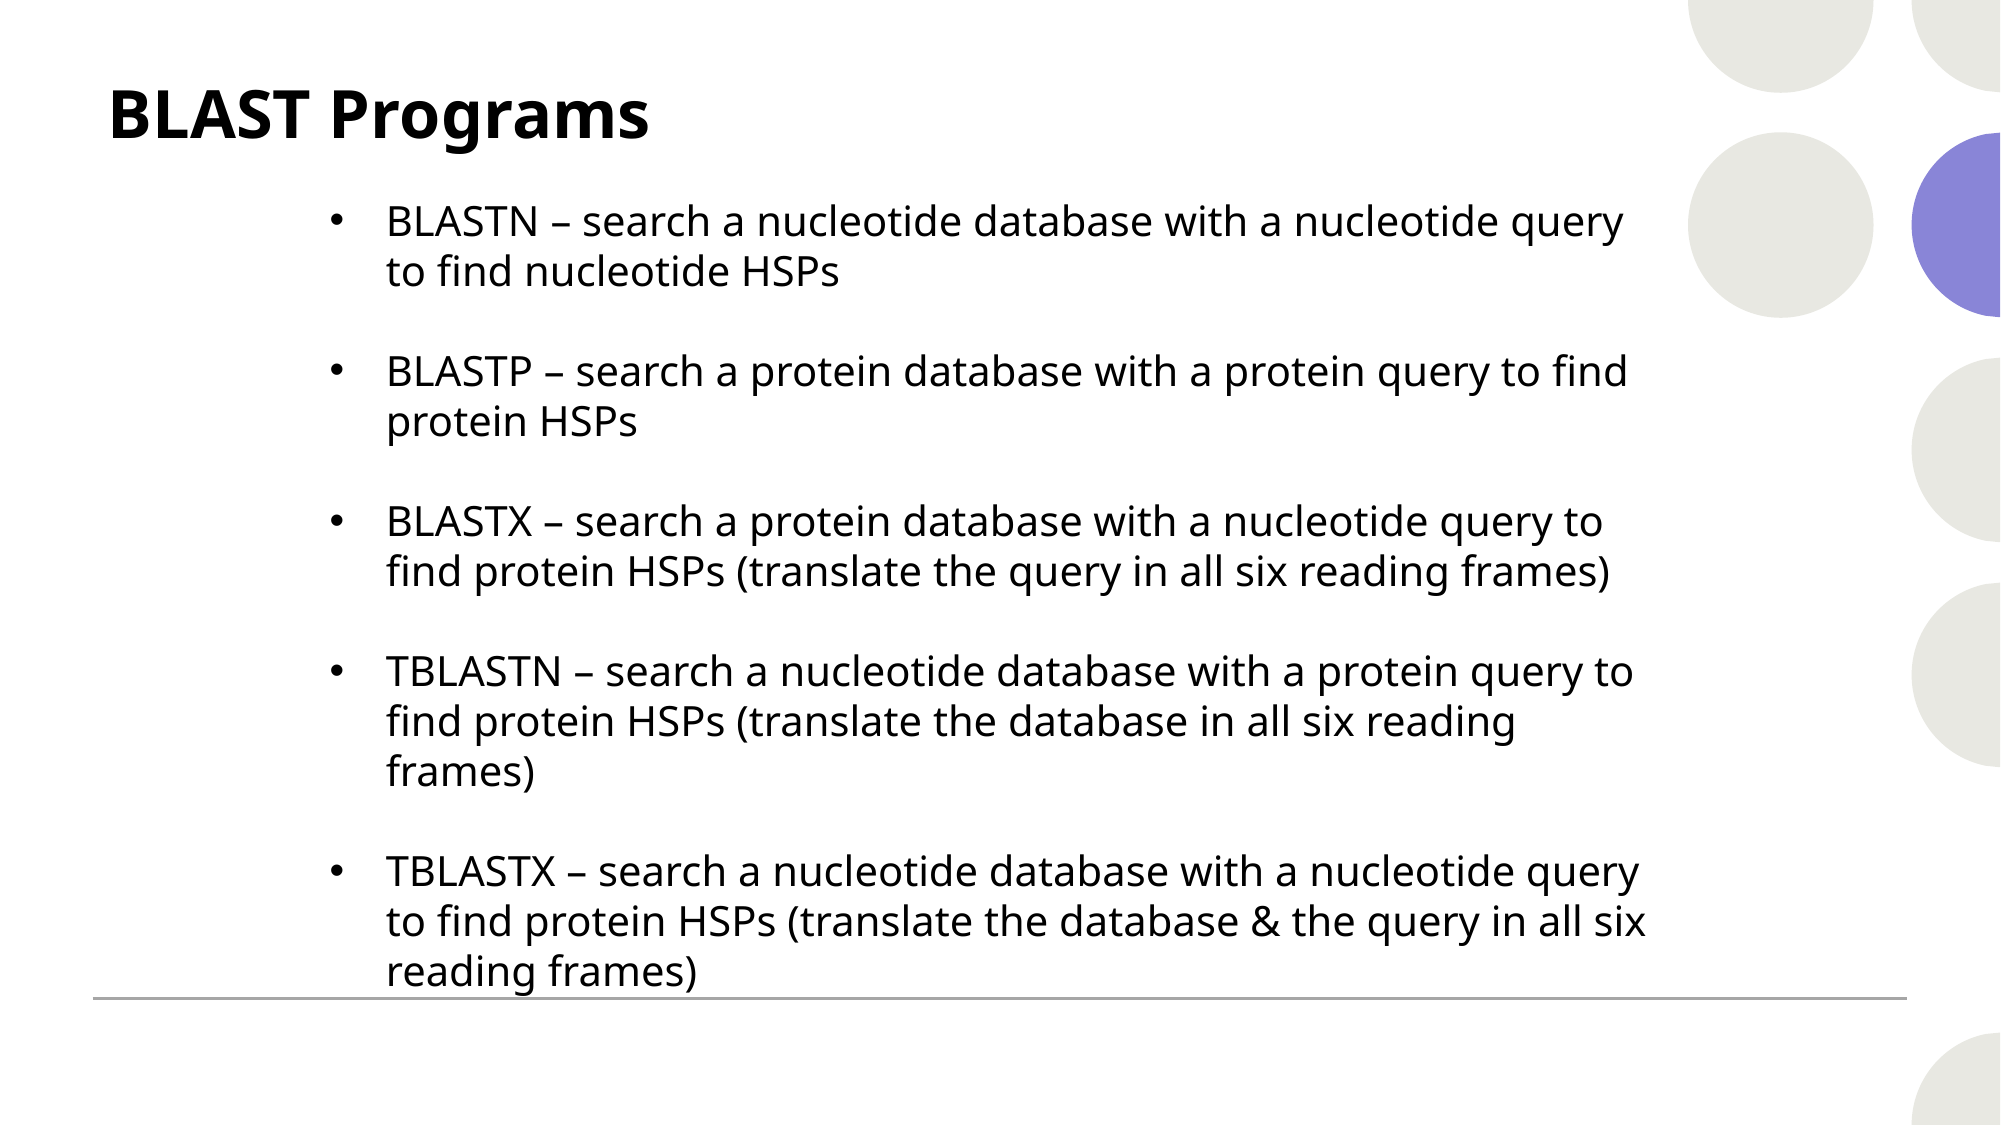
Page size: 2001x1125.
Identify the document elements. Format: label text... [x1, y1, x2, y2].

title BLAST Programs [92, 64, 1297, 273]
text_box BLASTN – search a nucleotide database with a nucleotide query to find nucleotide HSPs BLASTP – search a protein database with a protein query to find protein HSPs BLASTX – search a protein database with a nucleotide query to find protein HSPs (translate the query in all six reading frames) TBLASTN – search a nucleotide database with a protein query to find protein HSPs (translate the database in all six reading frames) TBLASTX – search a nucleotide database with a nucleotide query to find protein HSPs (translate the database & the query in all six reading frames) [314, 187, 1686, 1053]
